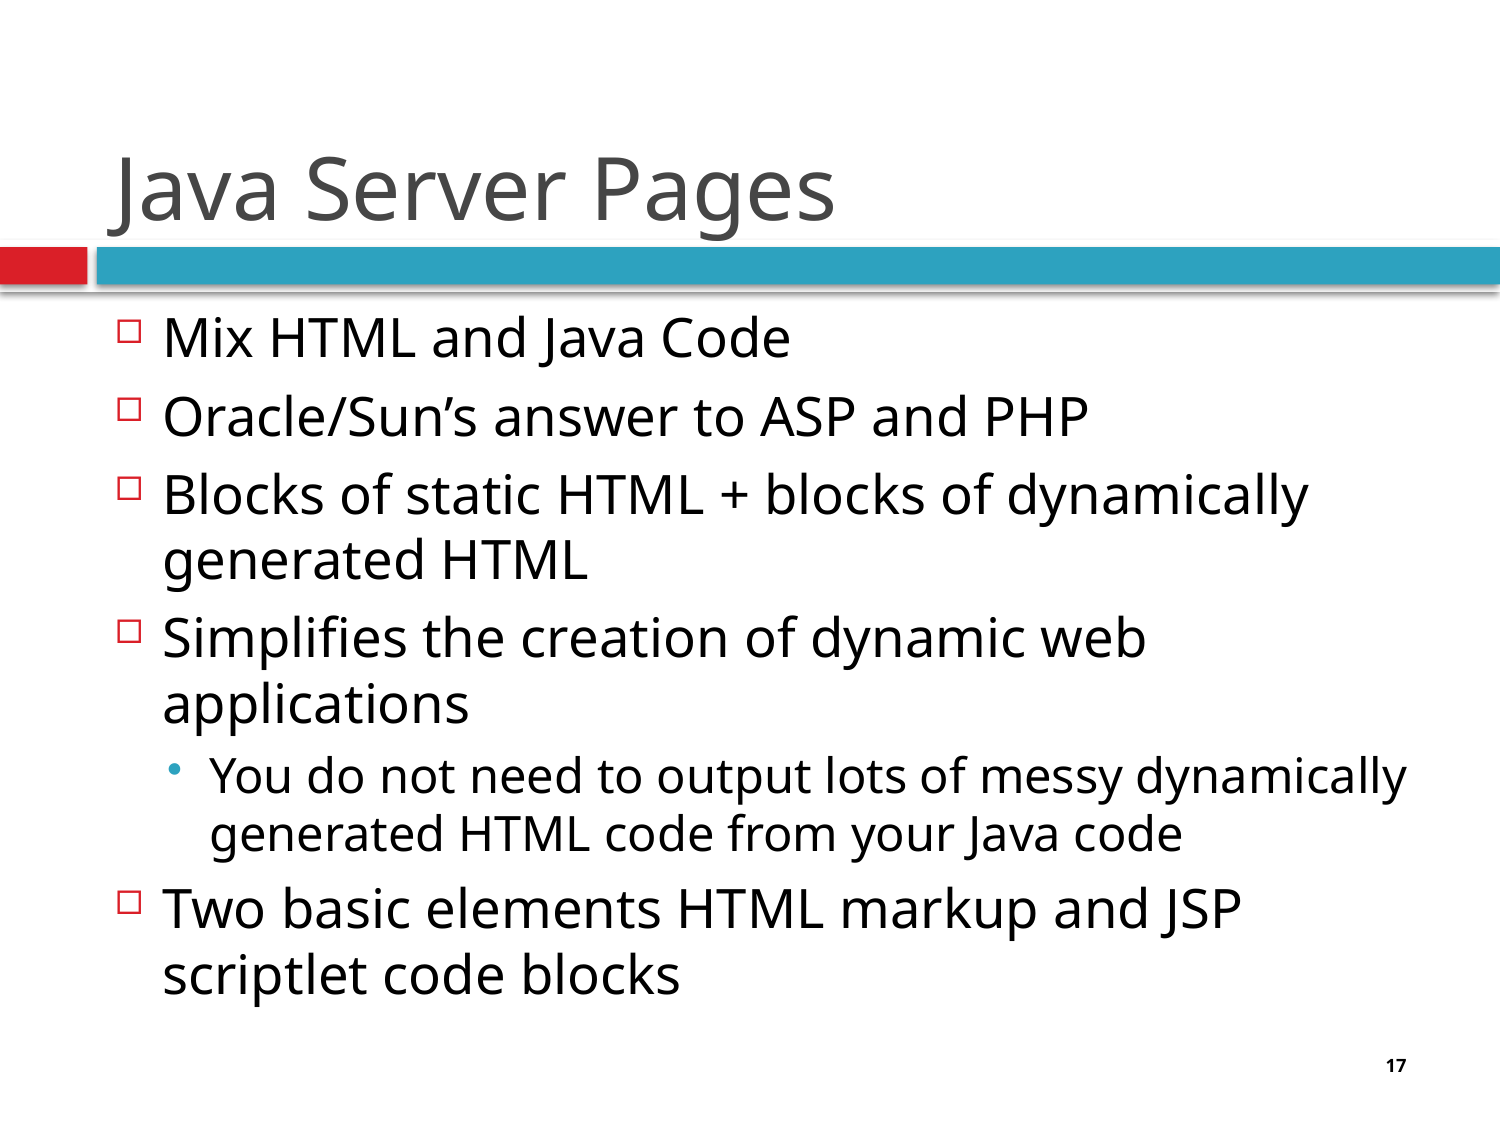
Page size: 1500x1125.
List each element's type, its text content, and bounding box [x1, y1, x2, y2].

list Mix HTML and Java Code Oracle/Sun’s answer to ASP and PHP Blocks of static HTML + blocks of dynamically generated HTML Simplifies the creation of dynamic web applications You do not need to output lots of messy dynamically generated HTML code from your Java code Two basic elements HTML markup and JSP scriptlet code blocks [99, 295, 1438, 1013]
title Java Server Pages [99, 25, 1438, 246]
